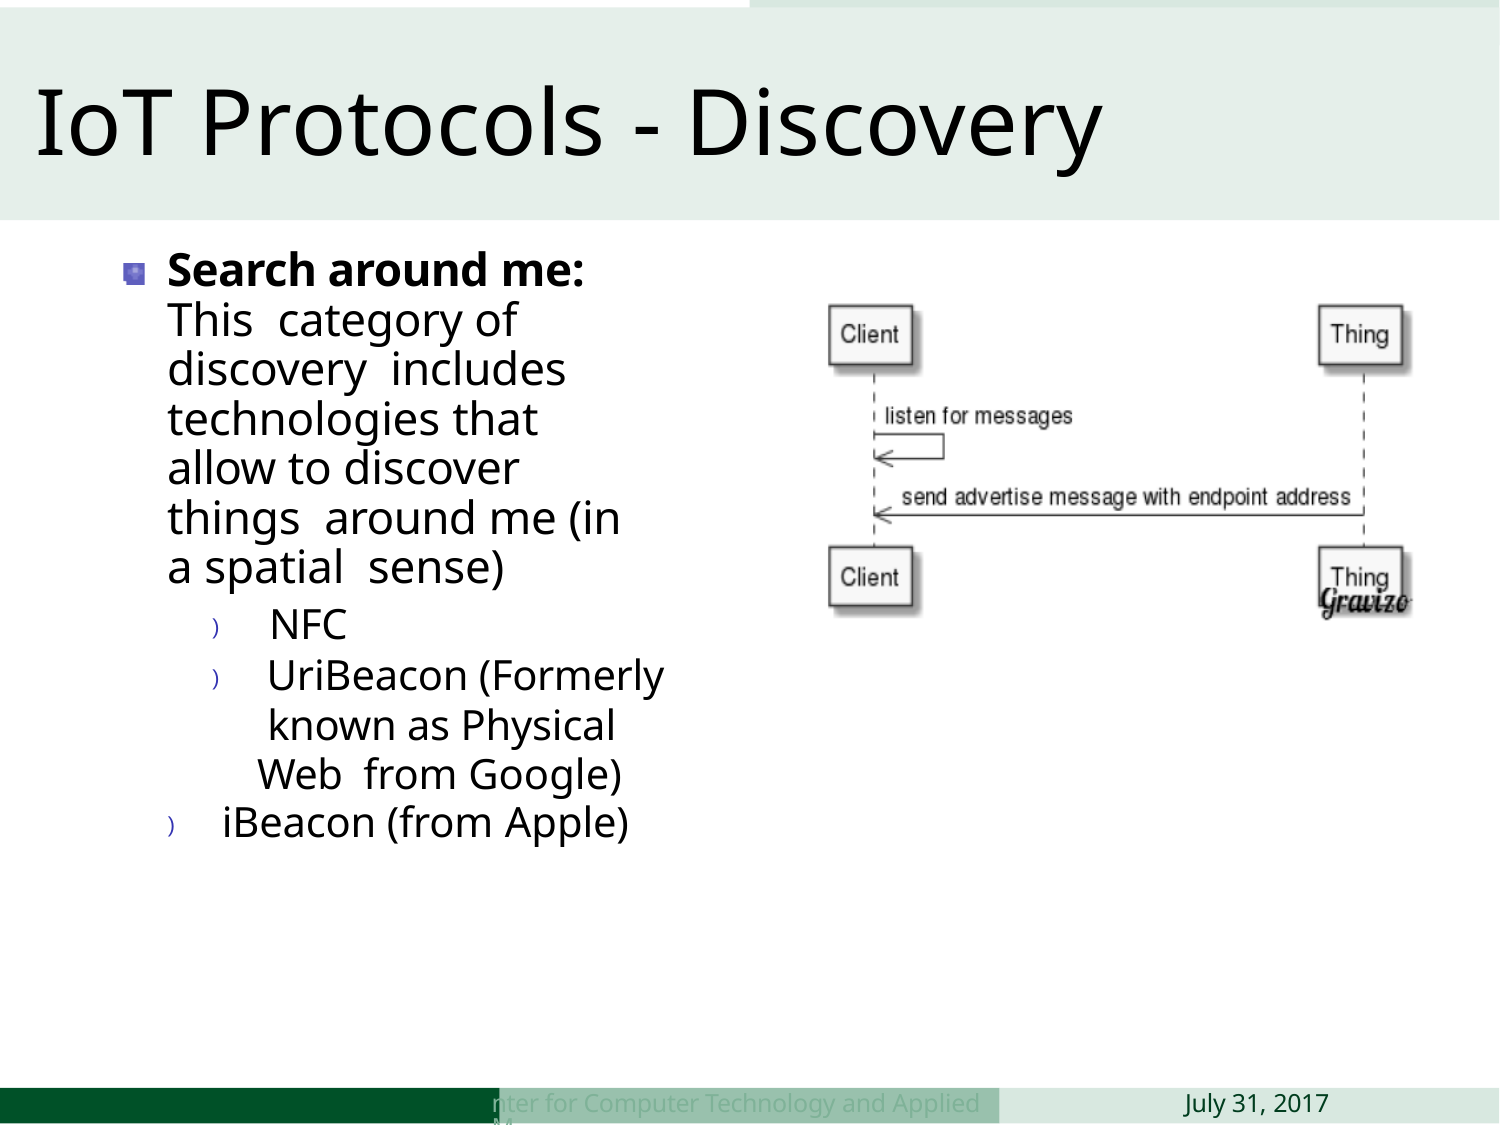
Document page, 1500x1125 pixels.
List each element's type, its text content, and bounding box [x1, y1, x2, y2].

title IoT Protocols - Discovery [0, 7, 1500, 221]
text_box [749, 0, 1500, 7]
text_box Search around me: This category of discovery includes technologies that allow to discover things around me (in a spatial sense) ) NFC ) UriBeacon (Formerly known as Physical Web from Google) ) iBeacon (from Apple) [154, 236, 675, 846]
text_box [0, 1087, 1500, 1124]
text_box IoT Protocols [573, 0, 732, 7]
text_box [827, 303, 1414, 621]
text_box [123, 263, 145, 286]
